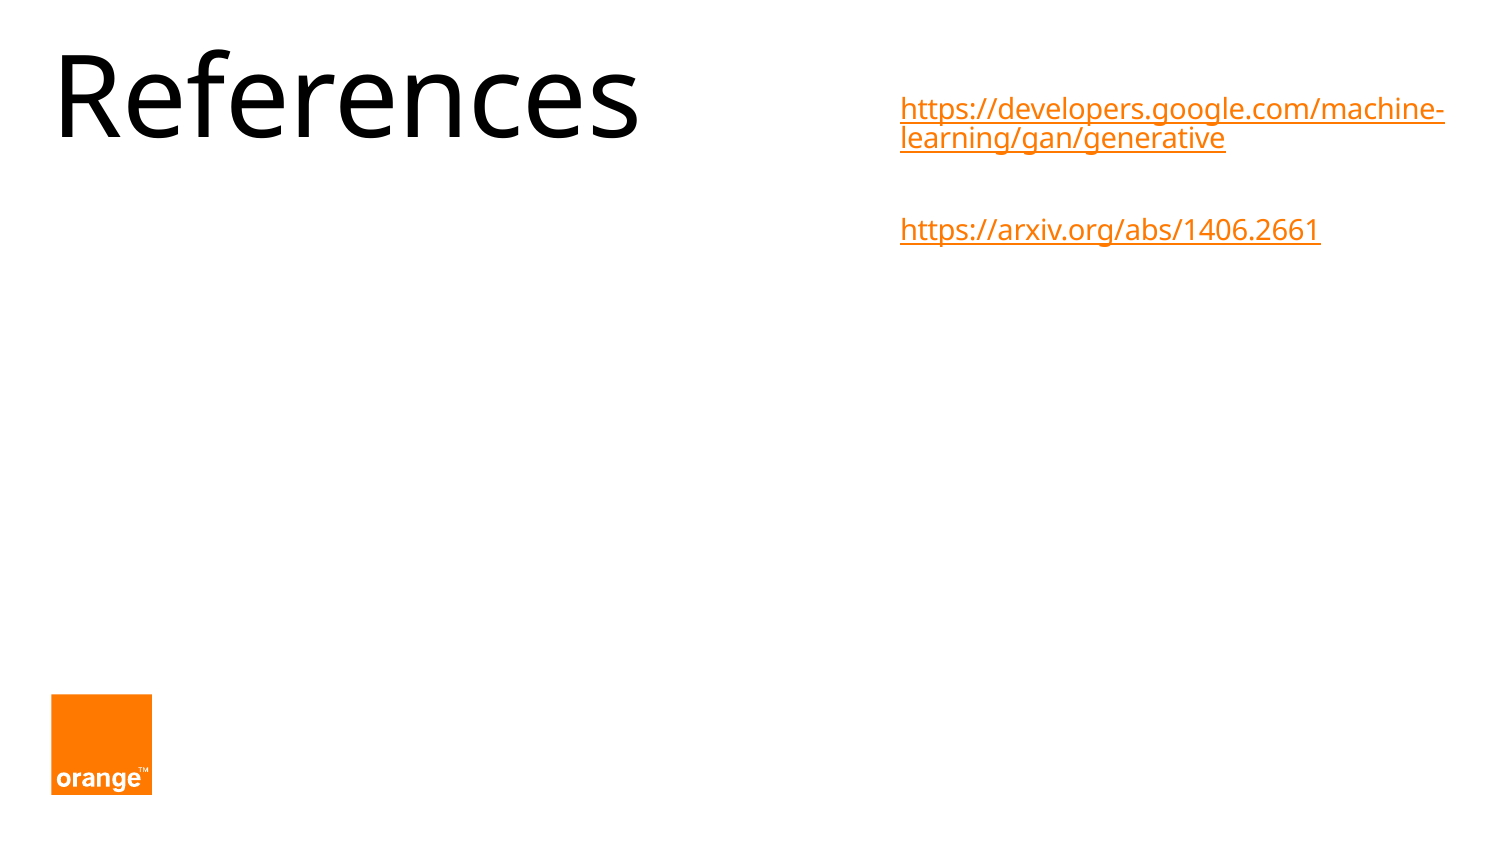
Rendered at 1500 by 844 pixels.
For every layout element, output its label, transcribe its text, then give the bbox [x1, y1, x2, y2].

title References [51, 43, 844, 422]
list https://developers.google.com/machine-learning/gan/generative https://arxiv.org/abs/1406.2661 [900, 43, 1449, 603]
